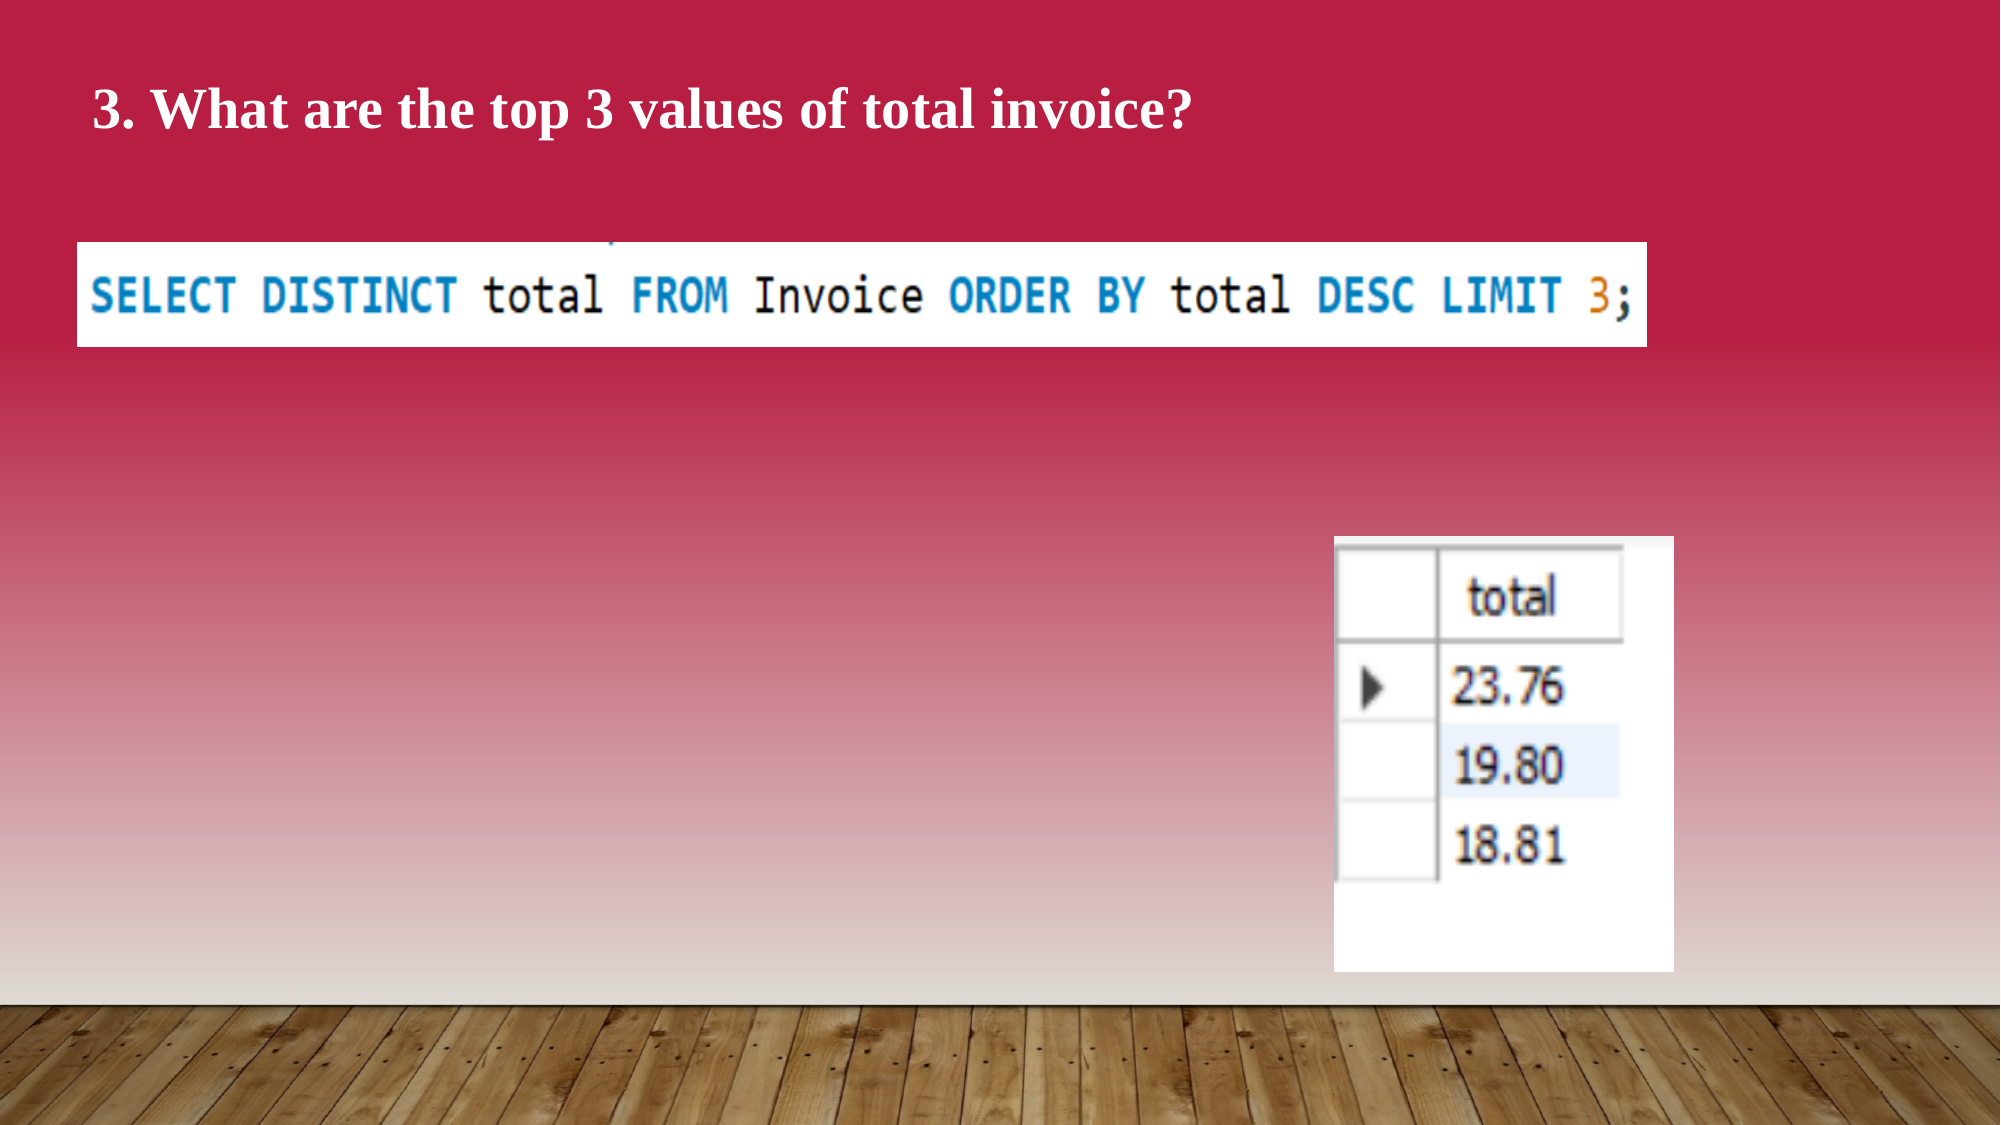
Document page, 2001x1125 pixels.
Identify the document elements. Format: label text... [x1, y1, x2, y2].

text_box 3. What are the top 3 values of total invoice? [77, 63, 1242, 218]
picture [1333, 536, 1674, 973]
picture [0, 1005, 2000, 1125]
picture [77, 242, 1647, 348]
